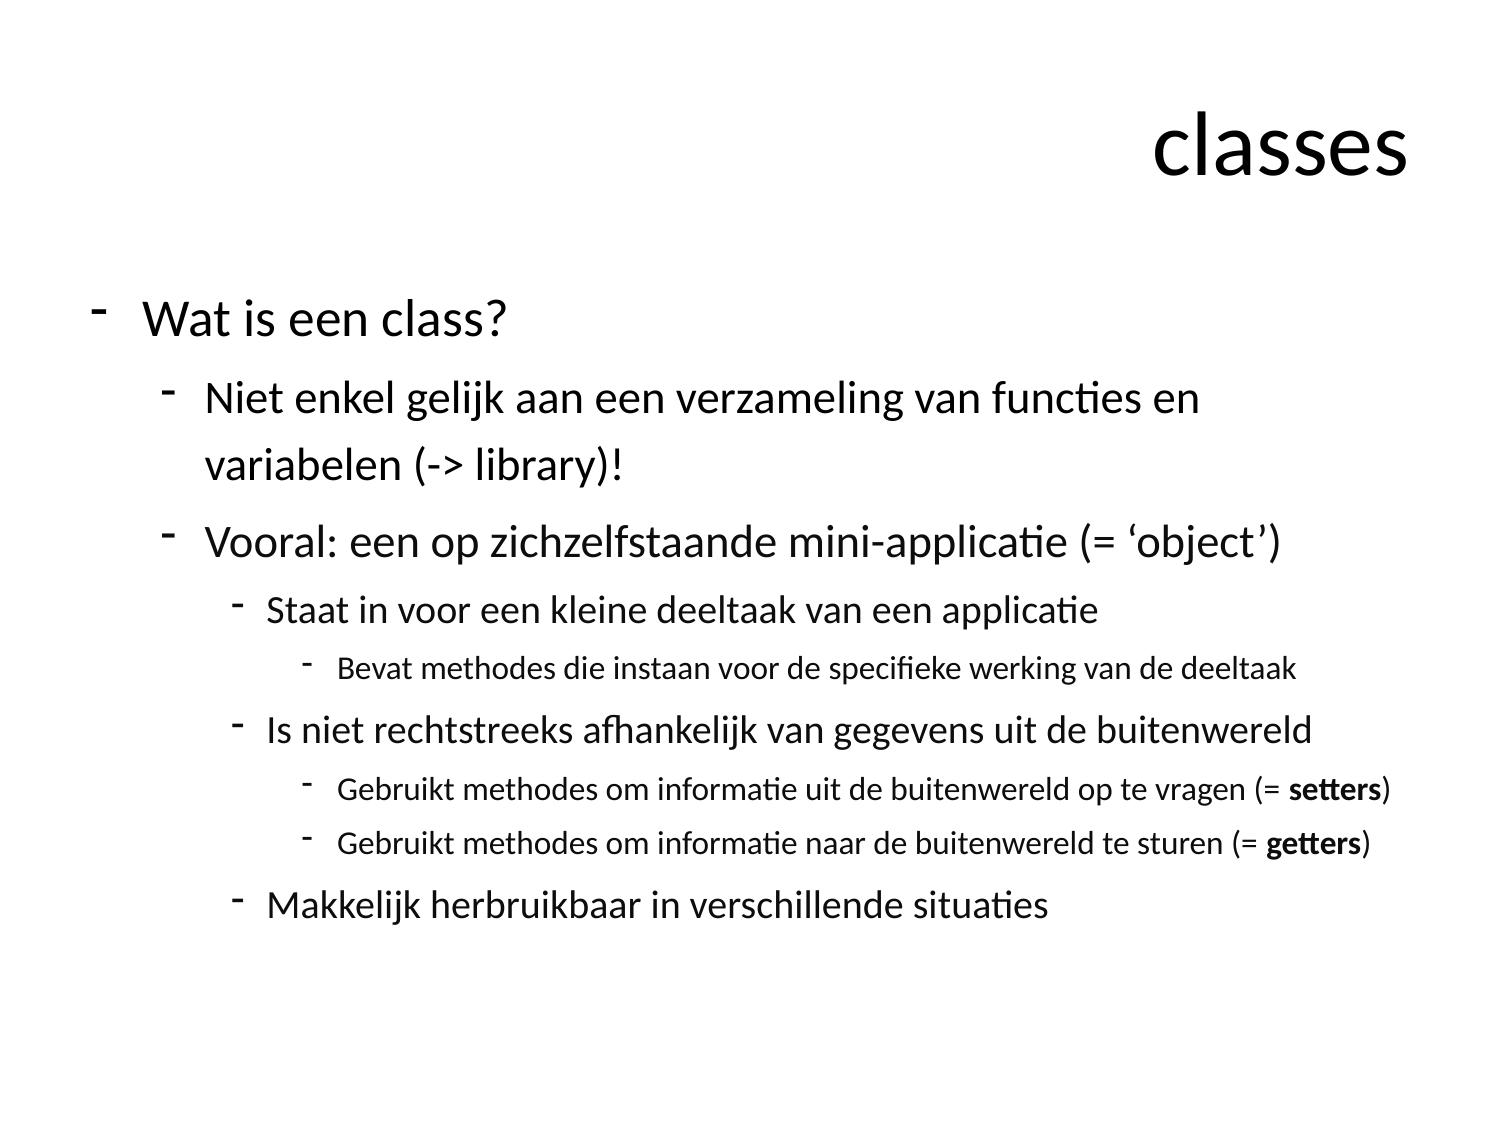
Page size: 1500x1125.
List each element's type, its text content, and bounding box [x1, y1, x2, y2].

title classes [75, 45, 1425, 233]
list Wat is een class? Niet enkel gelijk aan een verzameling van functies en variabelen (-> library)! Vooral: een op zichzelfstaande mini-applicatie (= ‘object’) Staat in voor een kleine deeltaak van een applicatie Bevat methodes die instaan voor de specifieke werking van de deeltaak Is niet rechtstreeks afhankelijk van gegevens uit de buitenwereld Gebruikt methodes om informatie uit de buitenwereld op te vragen (= setters) Gebruikt methodes om informatie naar de buitenwereld te sturen (= getters) Makkelijk herbruikbaar in verschillende situaties [75, 262, 1425, 1005]
